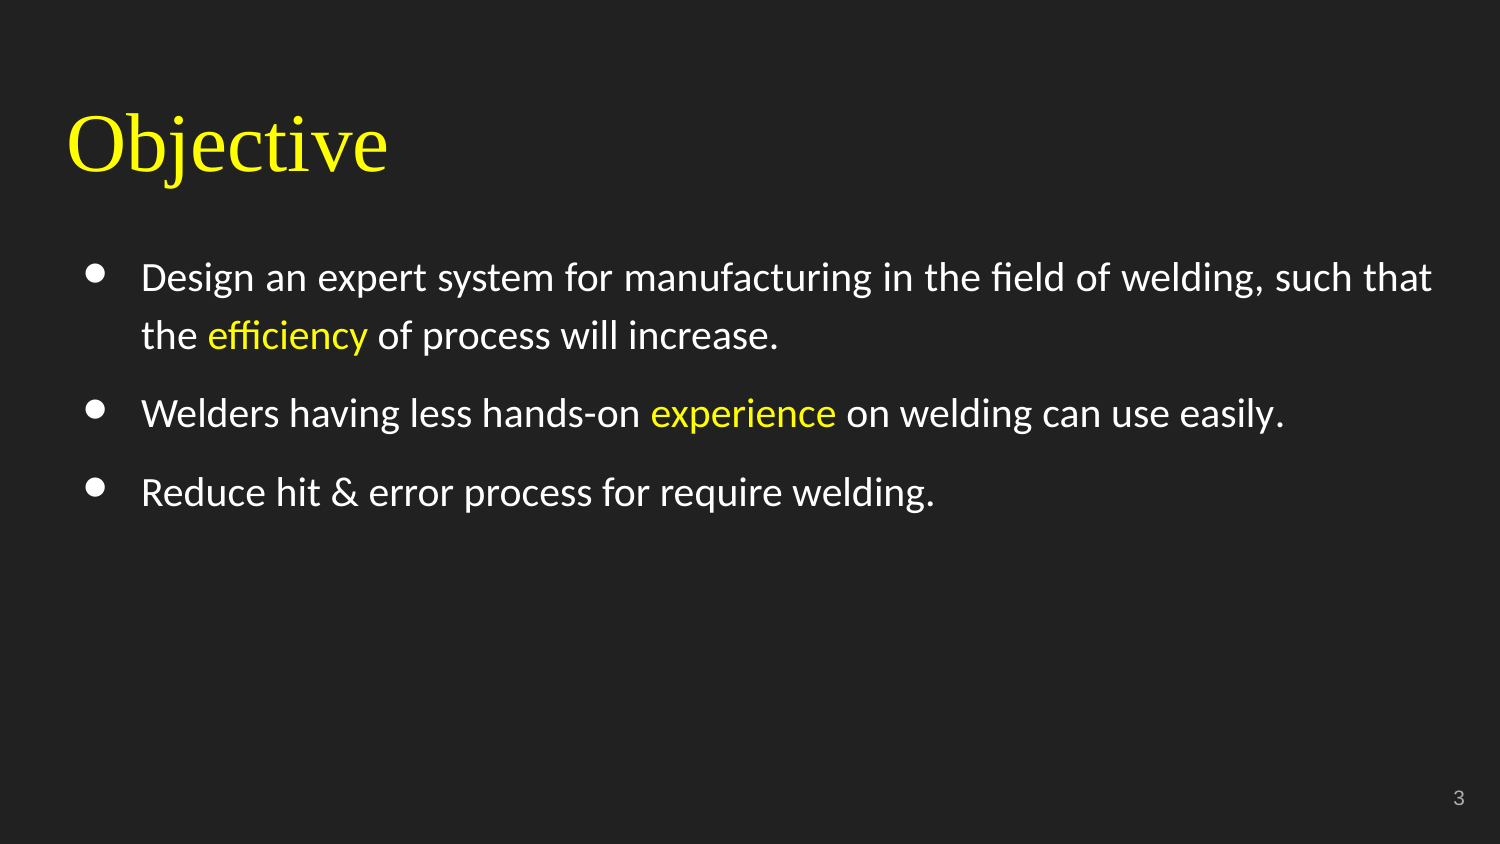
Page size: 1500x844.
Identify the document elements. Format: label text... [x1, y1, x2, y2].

slide_number ‹#› [1389, 764, 1480, 830]
title Objective [51, 72, 1449, 167]
list Design an expert system for manufacturing in the field of welding, such that the efficiency of process will increase. Welders having less hands-on experience on welding can use easily. Reduce hit & error process for require welding. [51, 227, 1449, 520]
